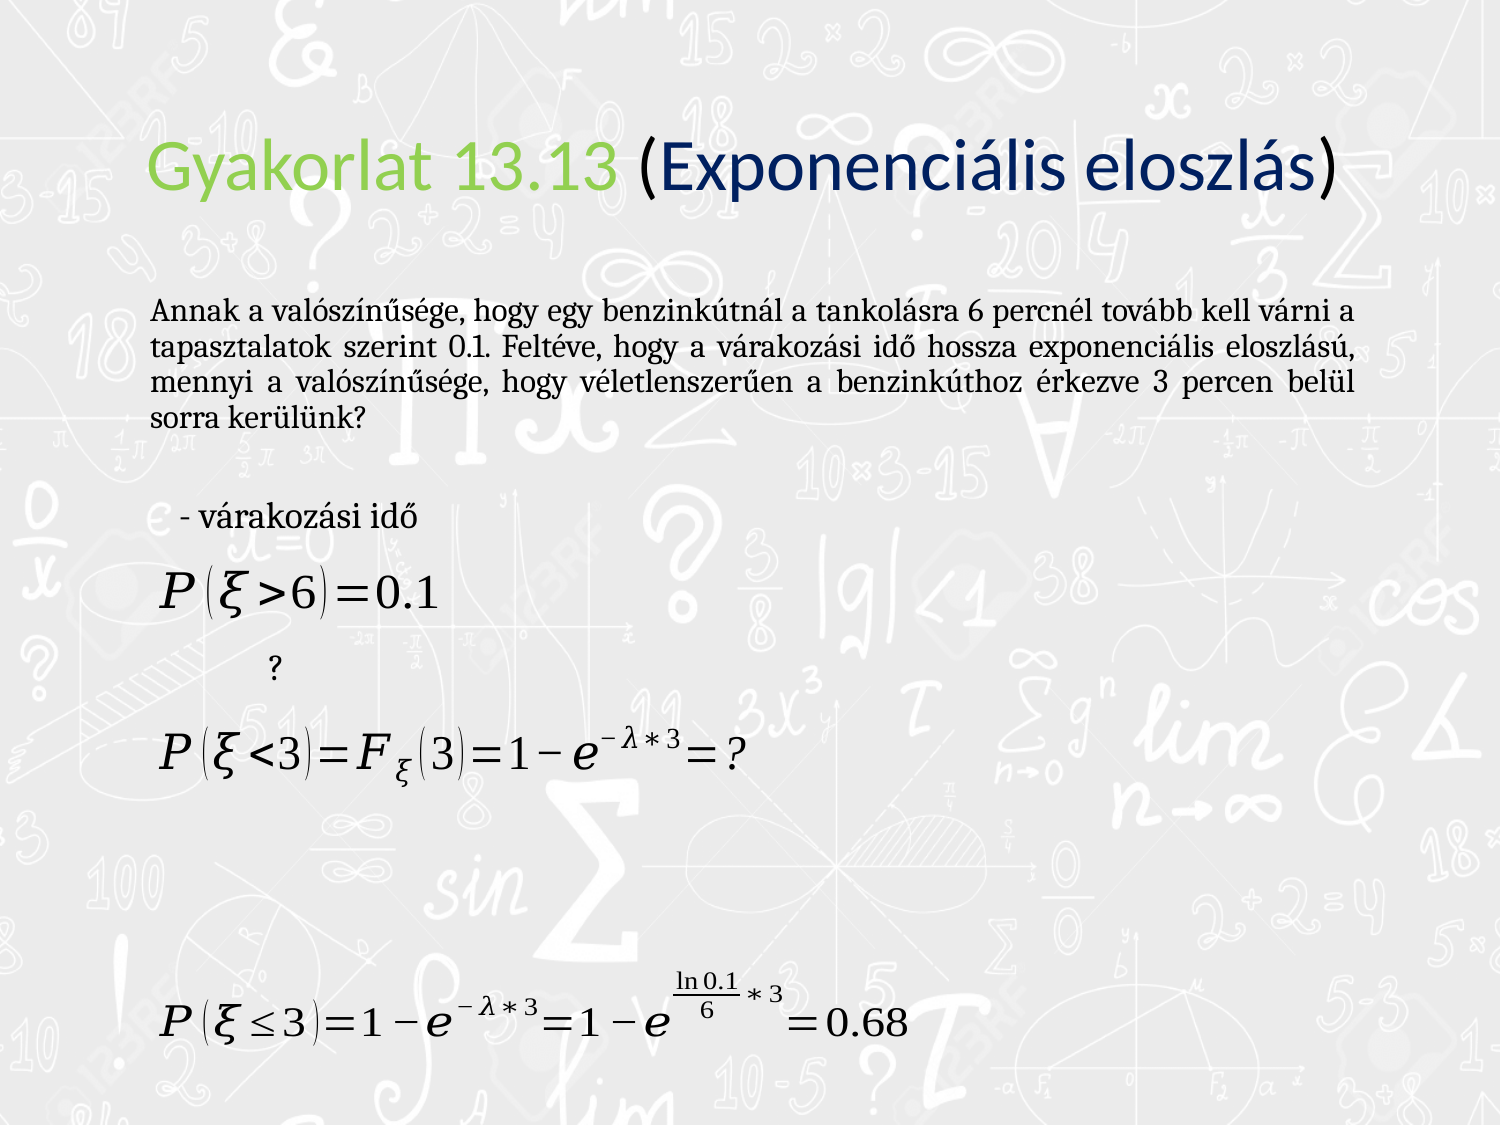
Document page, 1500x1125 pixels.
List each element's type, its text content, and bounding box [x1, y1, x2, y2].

list Annak a valószínűsége, hogy egy benzinkútnál a tankolásra 6 percnél tovább kell várni a tapasztalatok szerint 0.1. Feltéve, hogy a várakozási idő hossza exponenciális eloszlású, mennyi a valószínűsége, hogy véletlenszerűen a benzinkúthoz érkezve 3 percen belül sorra kerülünk? [135, 285, 1373, 484]
title Gyakorlat 13.13 (Exponenciális eloszlás) [131, 79, 1370, 344]
